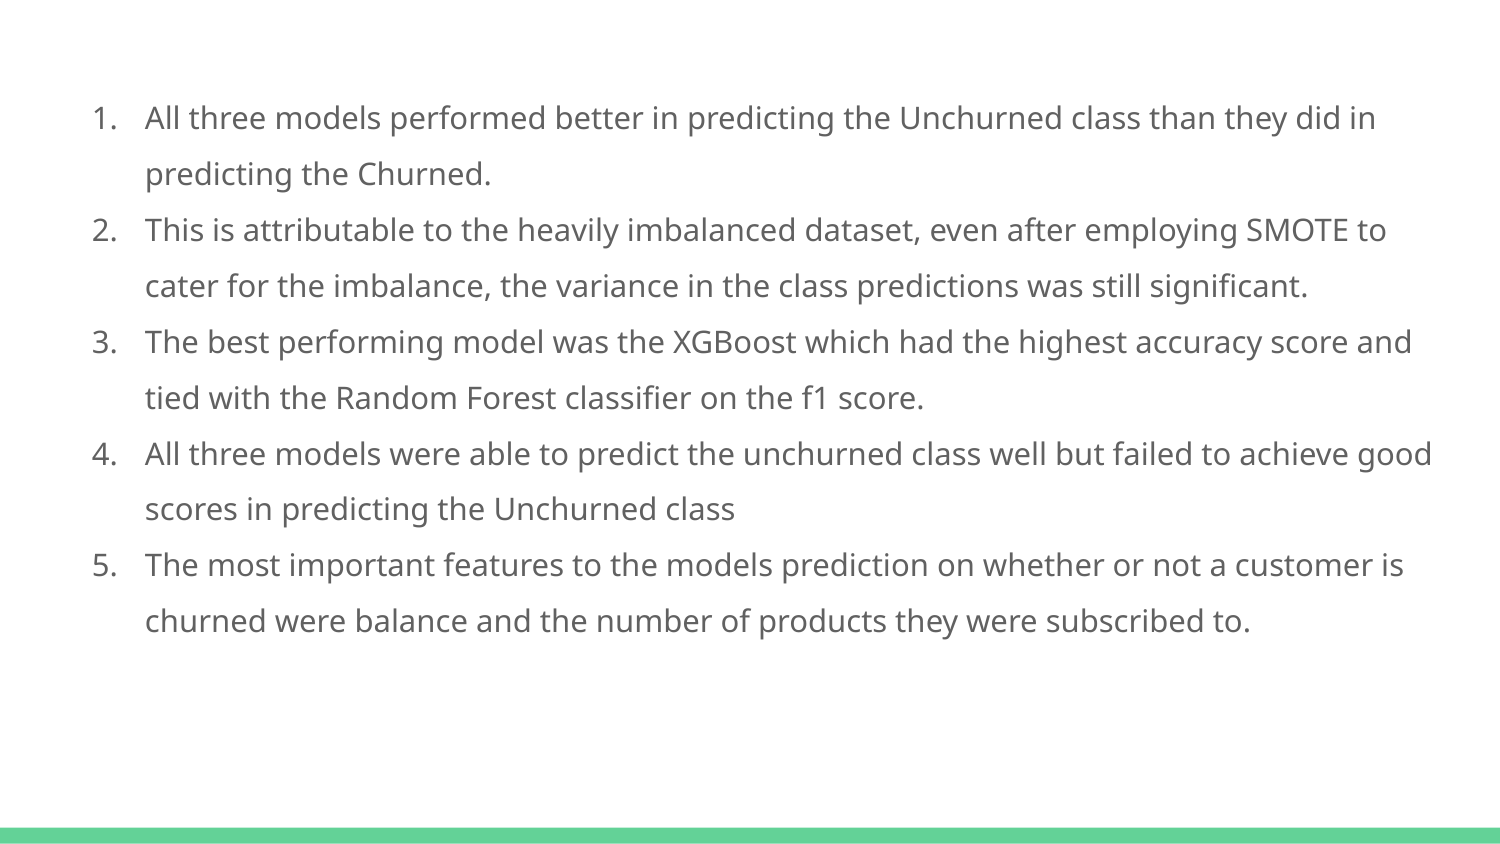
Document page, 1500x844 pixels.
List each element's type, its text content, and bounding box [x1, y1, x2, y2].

list All three models performed better in predicting the Unchurned class than they did in predicting the Churned. This is attributable to the heavily imbalanced dataset, even after employing SMOTE to cater for the imbalance, the variance in the class predictions was still significant. The best performing model was the XGBoost which had the highest accuracy score and tied with the Random Forest classifier on the f1 score. All three models were able to predict the unchurned class well but failed to achieve good scores in predicting the Unchurned class The most important features to the models prediction on whether or not a customer is churned were balance and the number of products they were subscribed to. [54, 65, 1449, 750]
